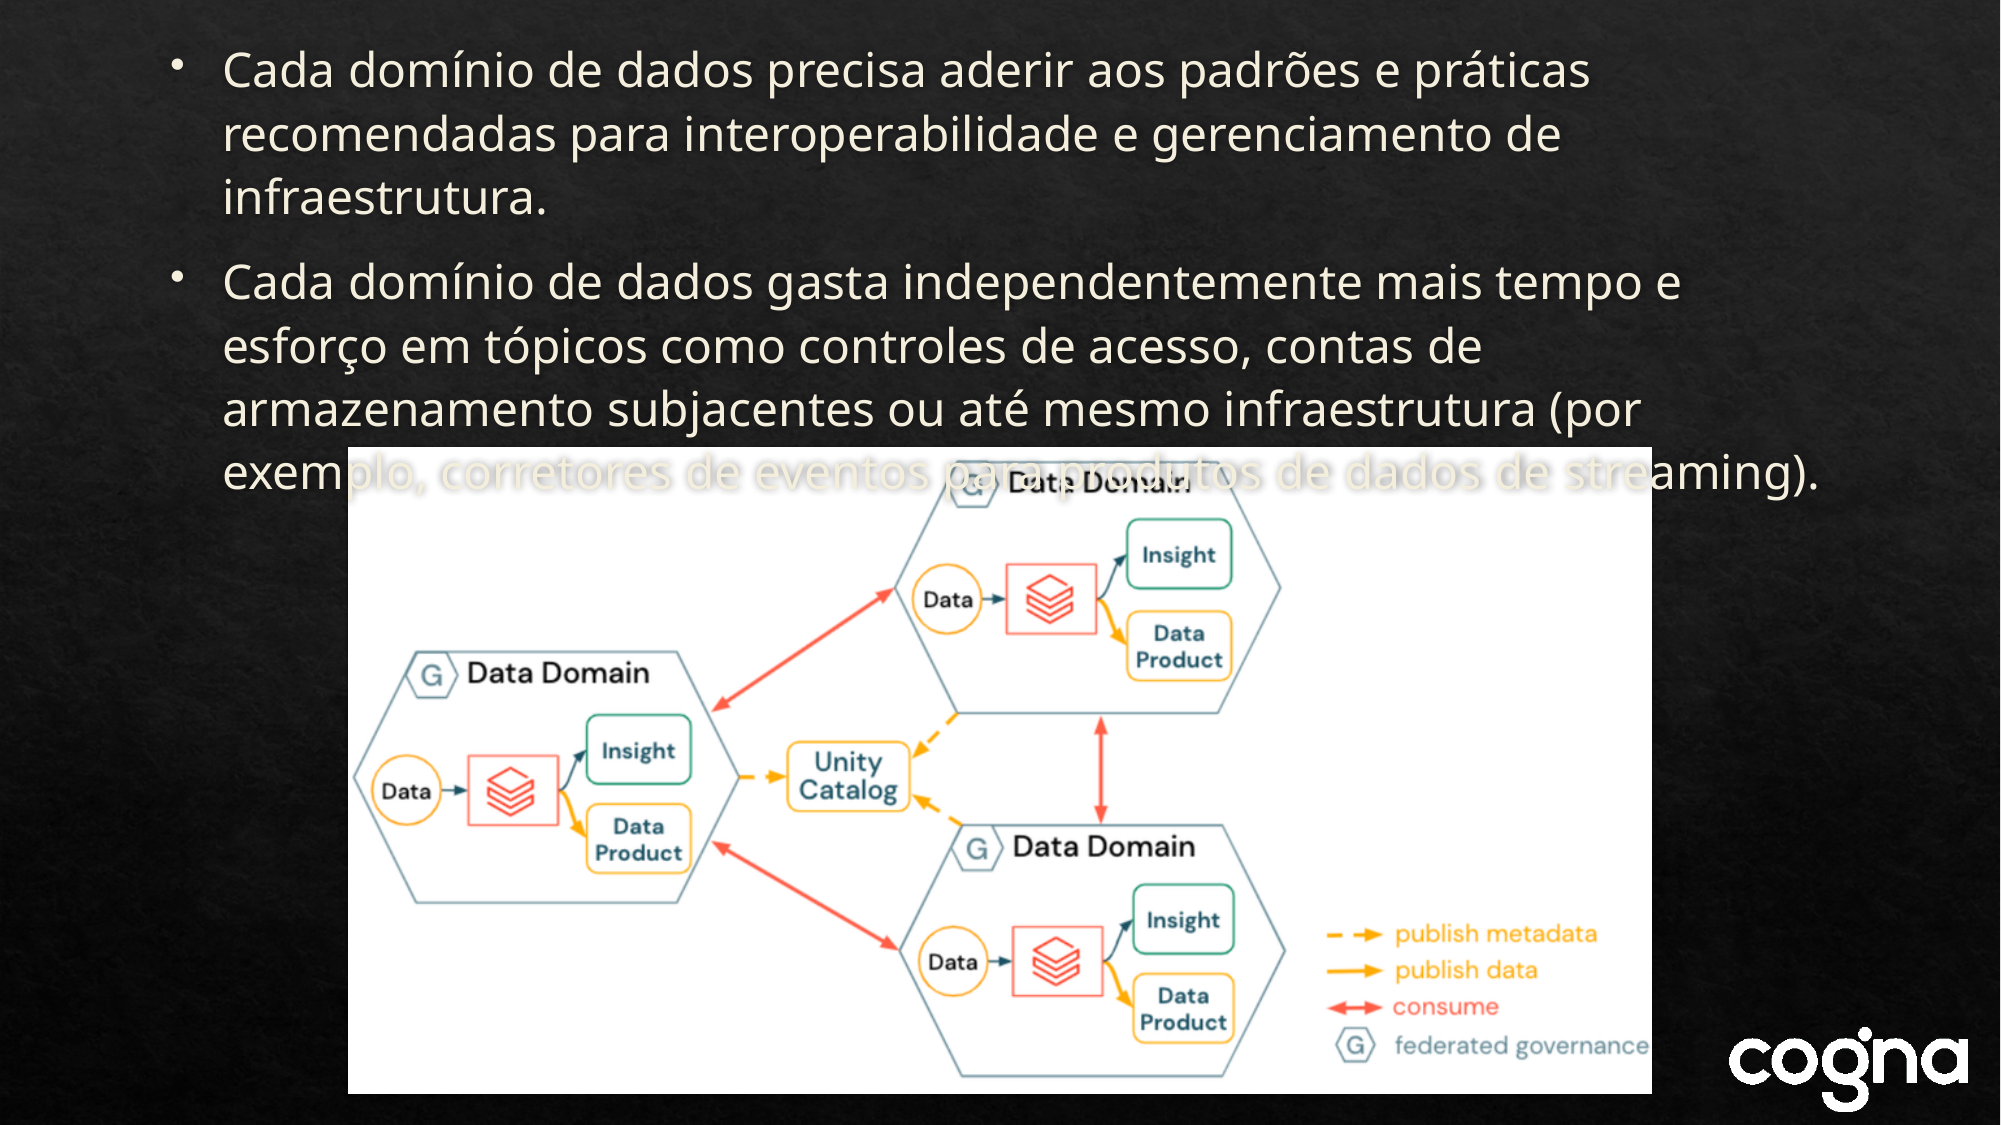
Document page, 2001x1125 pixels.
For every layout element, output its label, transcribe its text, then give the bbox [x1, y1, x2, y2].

text_box Cada domínio de dados precisa aderir aos padrões e práticas recomendadas para interoperabilidade e gerenciamento de infraestrutura. Cada domínio de dados gasta independentemente mais tempo e esforço em tópicos como controles de acesso, contas de armazenamento subjacentes ou até mesmo infraestrutura (por exemplo, corretores de eventos para produtos de dados de streaming). [150, 26, 1850, 636]
picture [1728, 1024, 1968, 1113]
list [347, 447, 1653, 1094]
